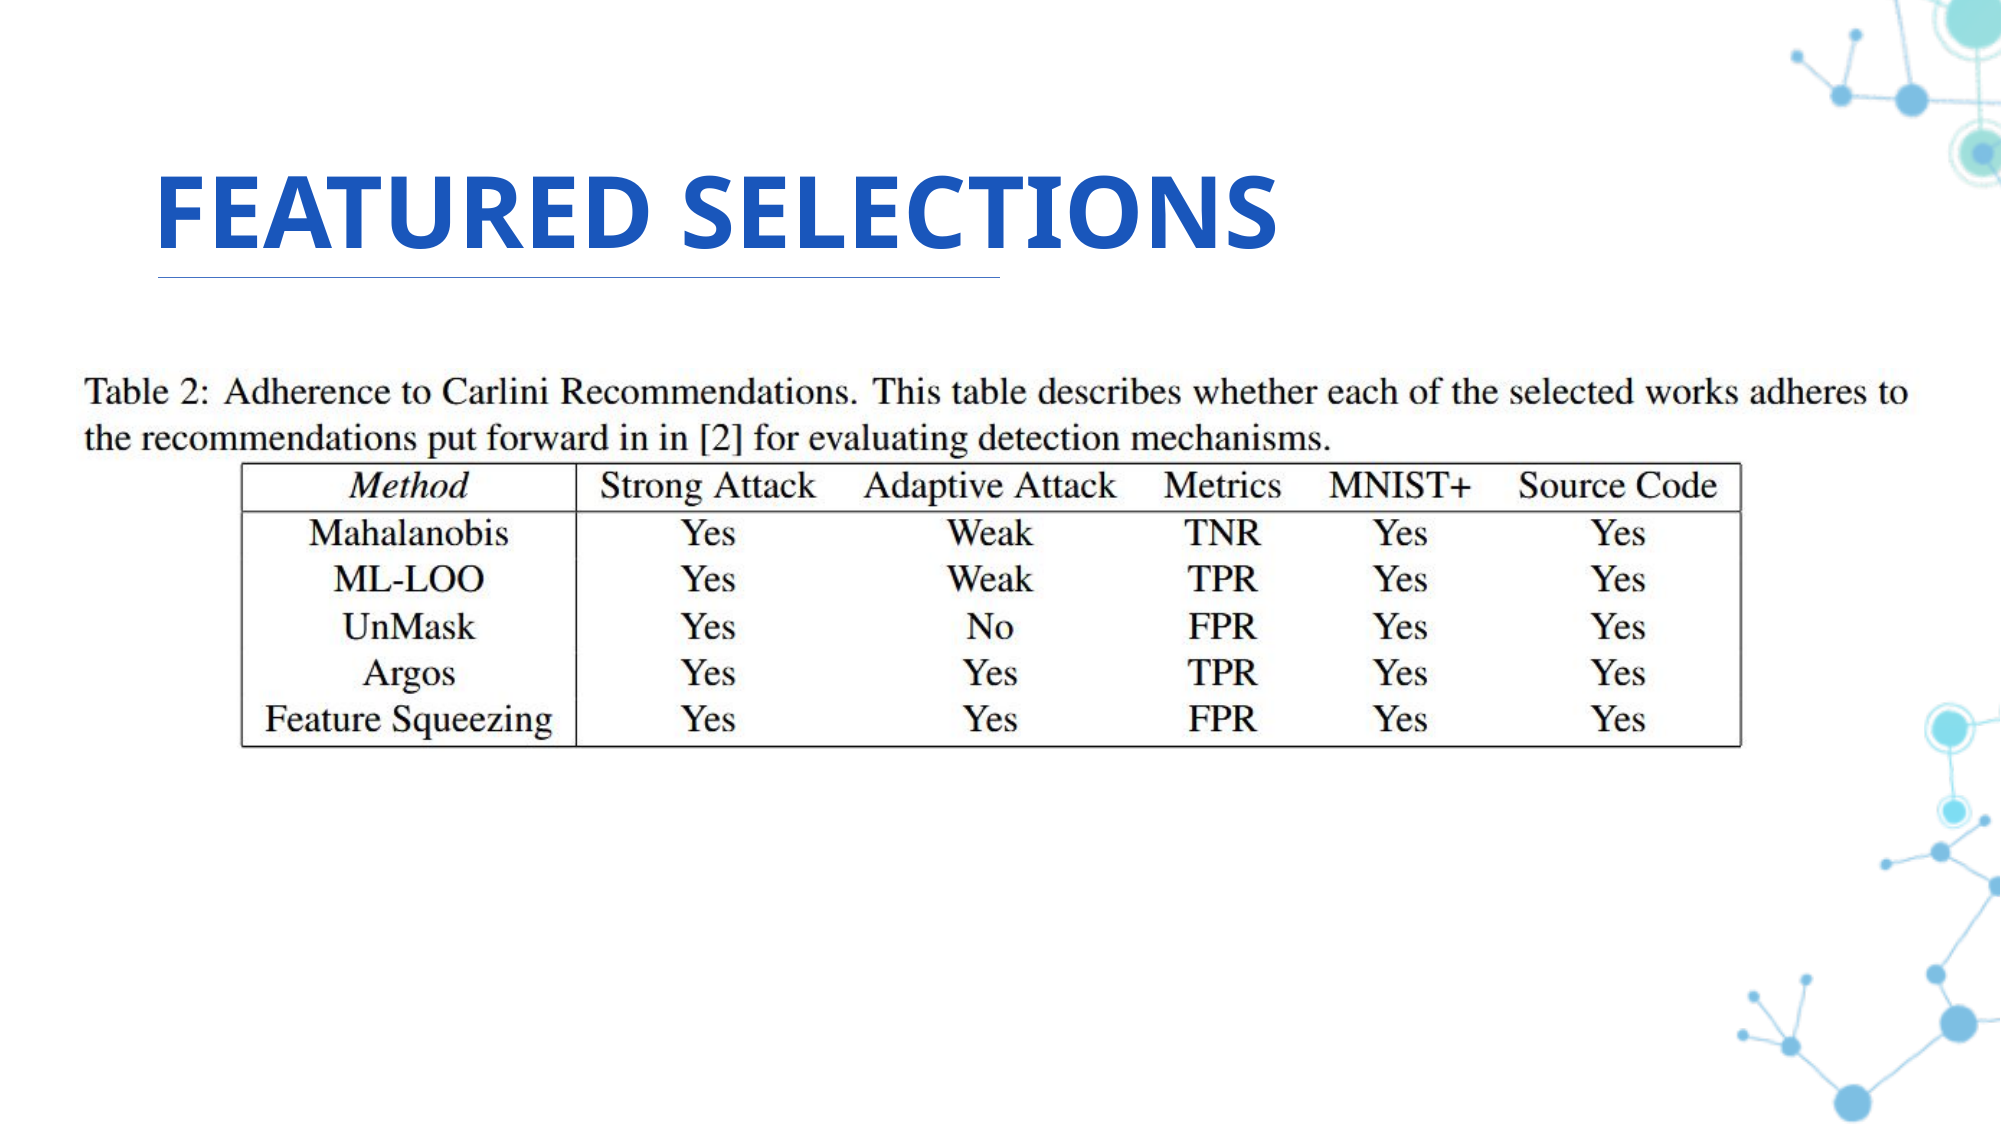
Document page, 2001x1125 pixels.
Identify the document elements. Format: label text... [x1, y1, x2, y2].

title Featured Selections [137, 59, 1863, 278]
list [76, 368, 1924, 756]
